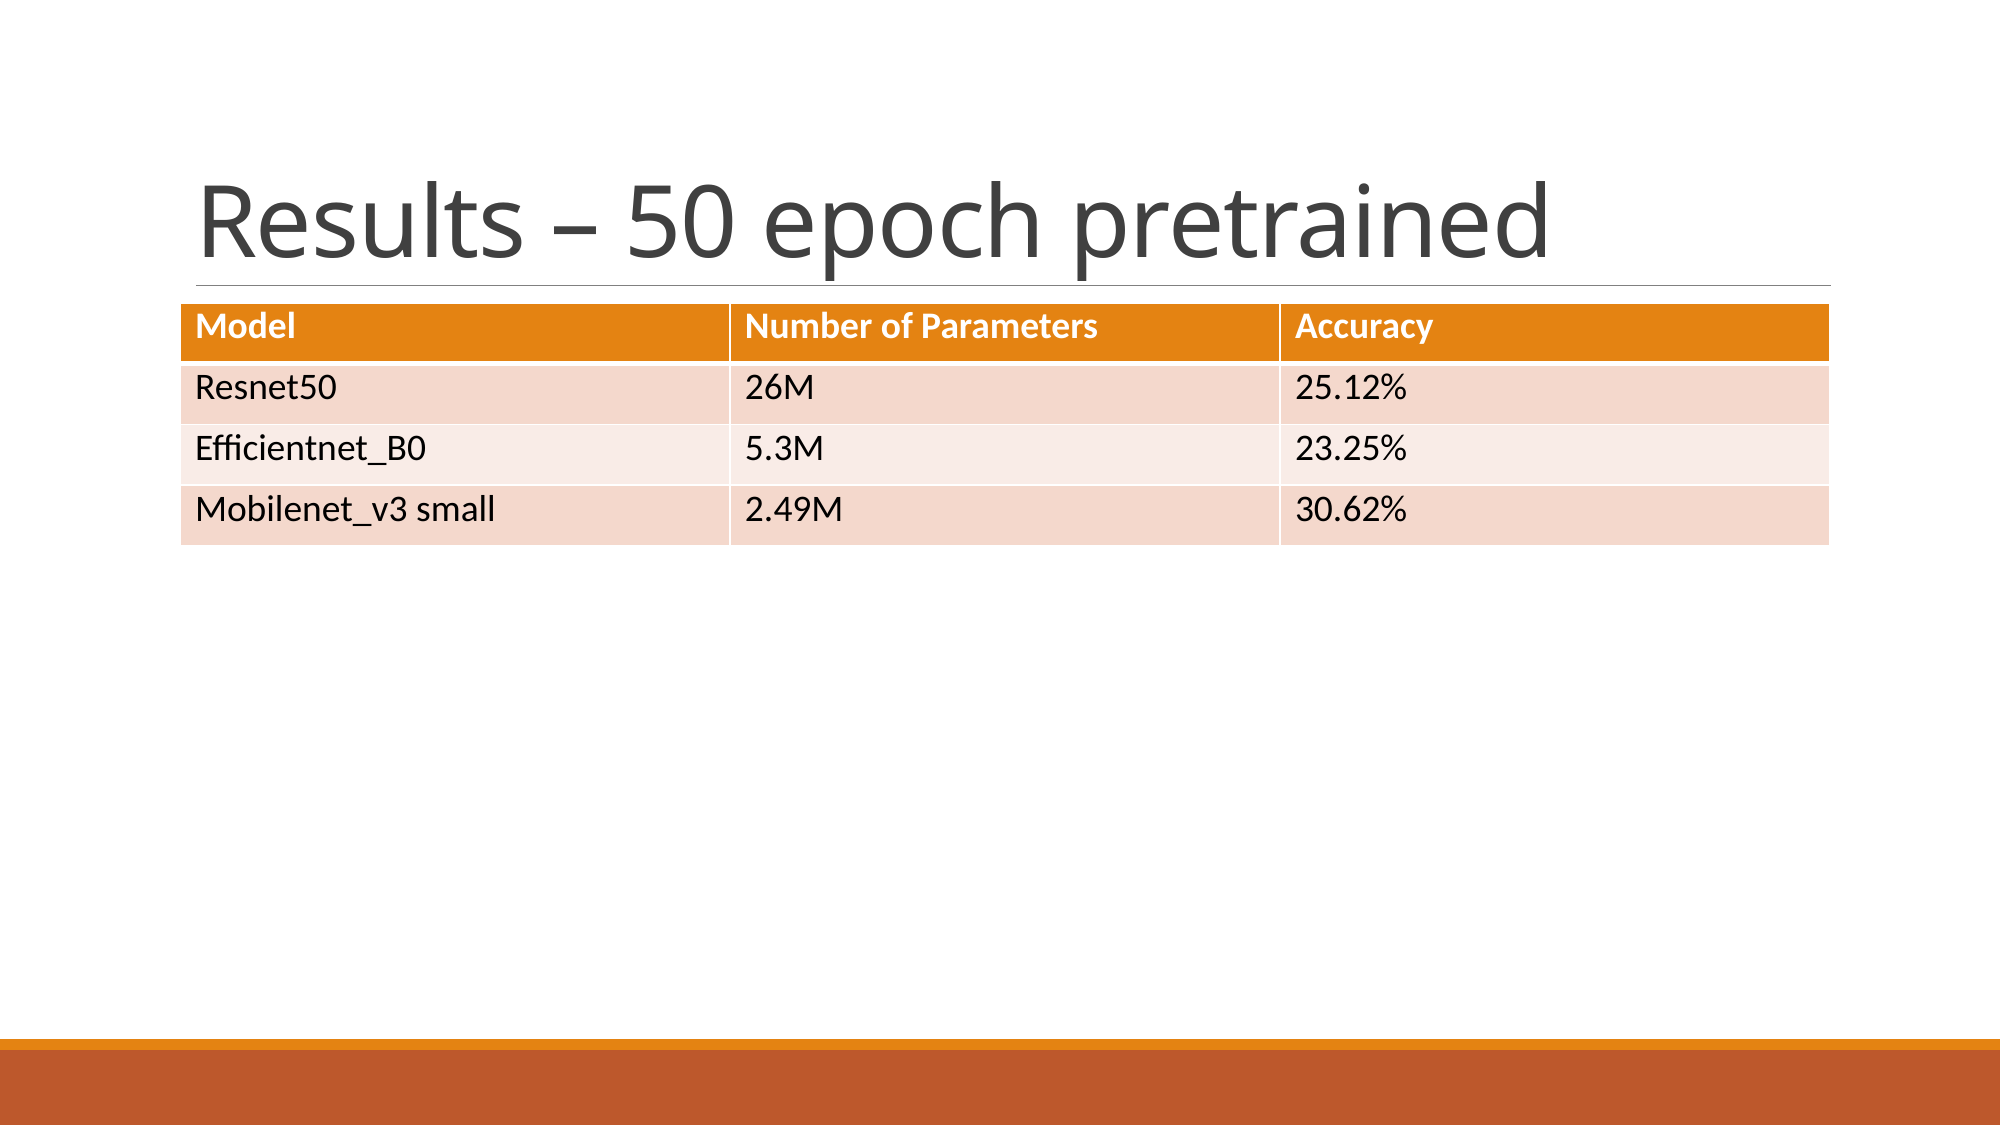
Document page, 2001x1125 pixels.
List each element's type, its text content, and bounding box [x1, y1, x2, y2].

table_header Accuracy [1281, 304, 1829, 361]
table_cell 5.3M [731, 425, 1279, 484]
title Results – 50 epoch pretrained [180, 47, 1830, 285]
table_header Number of Parameters [731, 304, 1279, 361]
table_cell Efficientnet_B0 [181, 425, 729, 484]
table_cell 26M [731, 366, 1279, 424]
table_cell Resnet50 [181, 366, 729, 424]
table_cell 23.25% [1281, 425, 1829, 484]
table_cell 30.62% [1281, 486, 1829, 545]
table_cell Mobilenet_v3 small [181, 486, 729, 545]
table_cell 25.12% [1281, 366, 1829, 424]
table_cell 2.49M [731, 486, 1279, 545]
table_header Model [181, 304, 729, 361]
